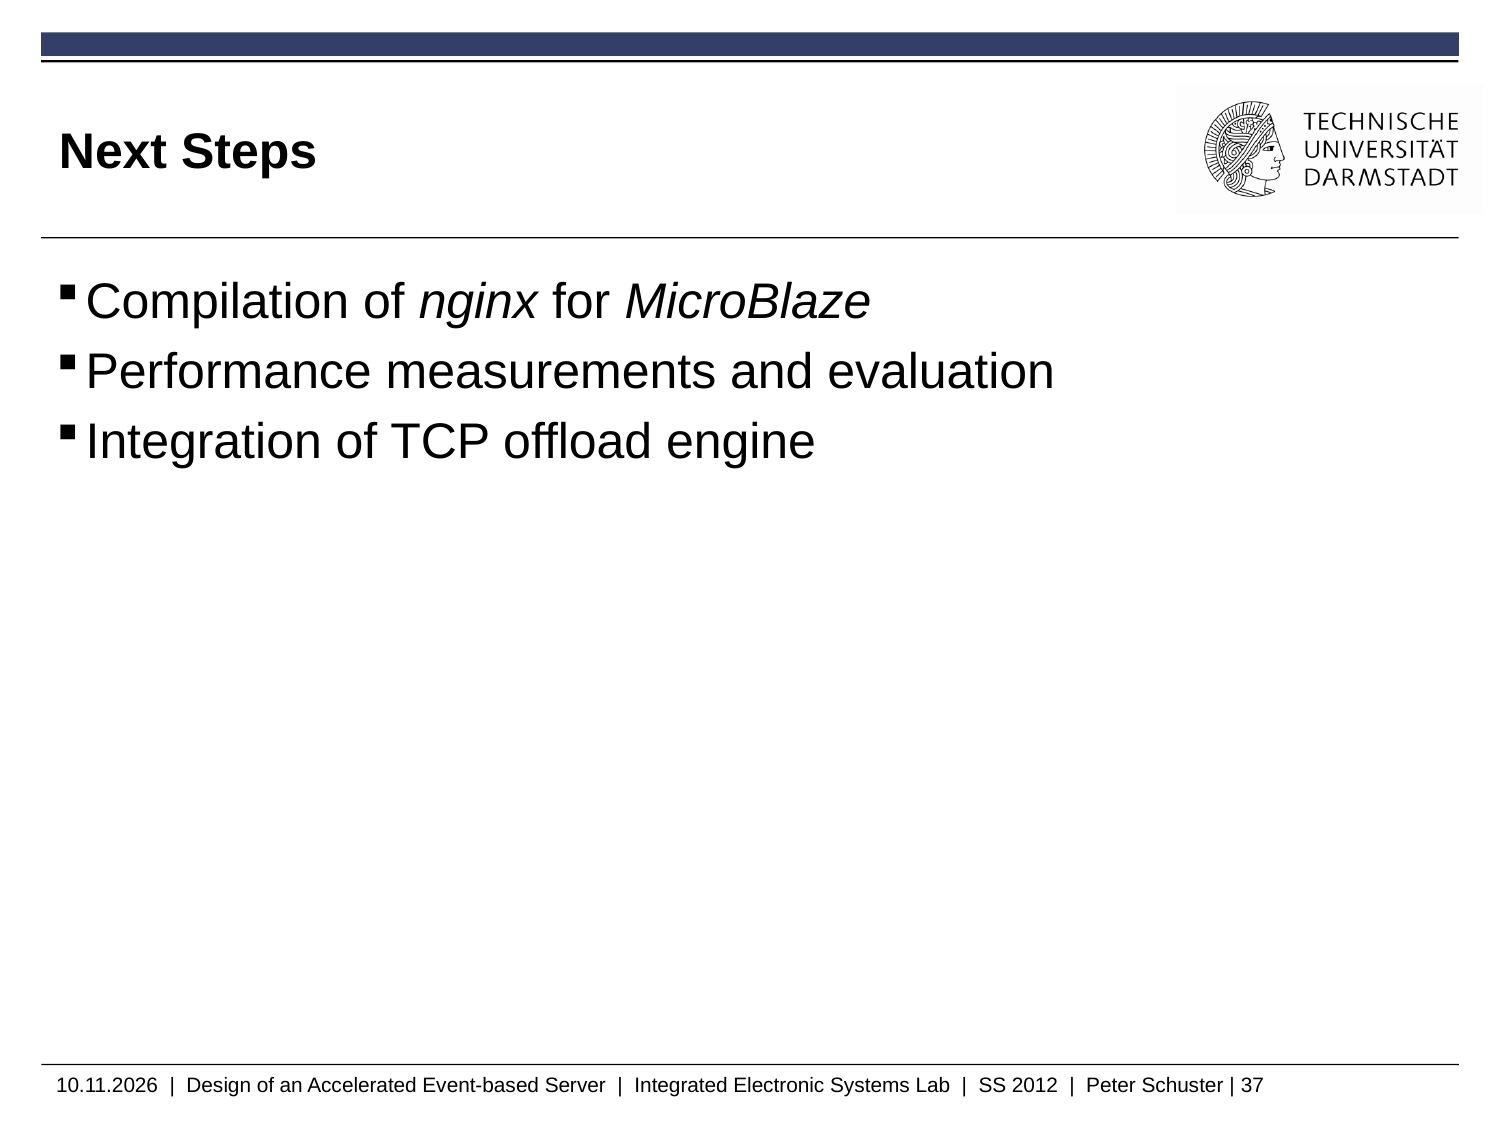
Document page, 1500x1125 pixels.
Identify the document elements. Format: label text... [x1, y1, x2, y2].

picture [1187, 84, 1483, 214]
list Compilation of nginx for MicroBlaze Performance measurements and evaluation Integration of TCP offload engine [41, 261, 1459, 1047]
title Next Steps [58, 80, 1187, 218]
